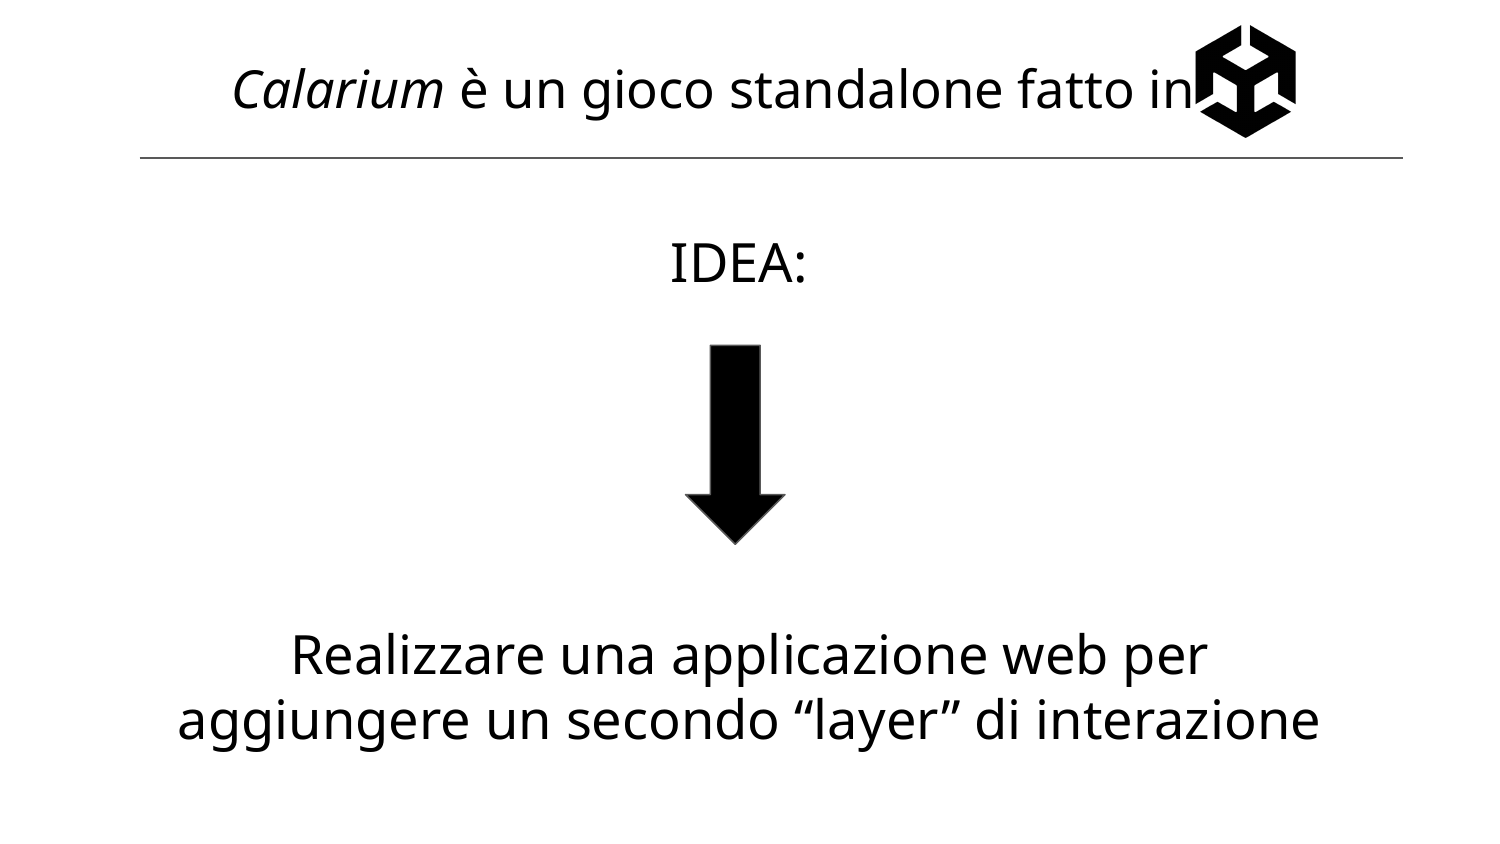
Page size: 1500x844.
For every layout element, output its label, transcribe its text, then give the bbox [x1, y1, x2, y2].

text_box Realizzare una applicazione web per aggiungere un secondo “layer” di interazione [130, 605, 1370, 766]
text_box [685, 345, 785, 545]
text_box IDEA: [655, 213, 845, 309]
picture [1189, 25, 1302, 138]
title Calarium è un gioco standalone fatto in [215, 41, 1184, 138]
